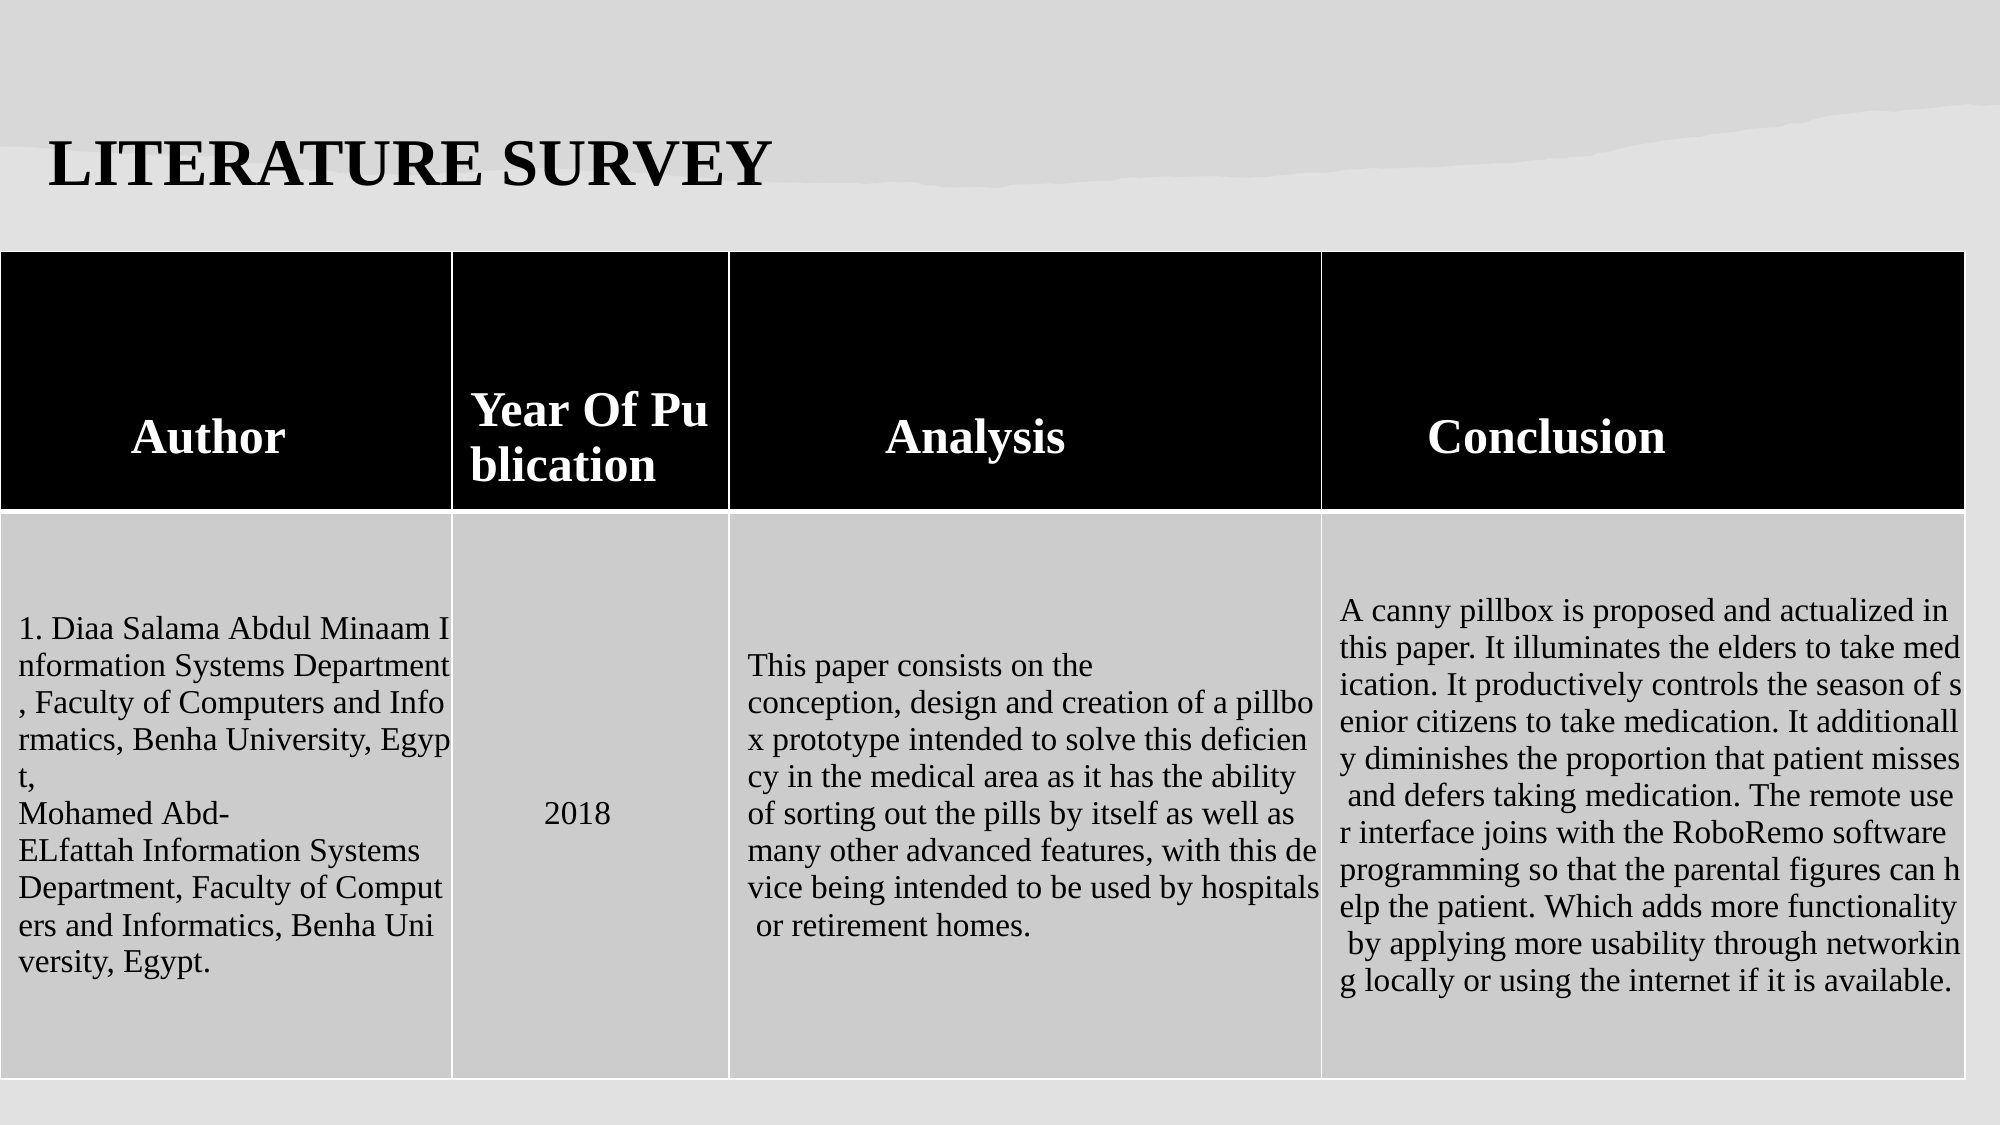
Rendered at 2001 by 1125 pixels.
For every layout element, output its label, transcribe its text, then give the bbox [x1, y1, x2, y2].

table_cell 1. Diaa Salama Abdul Minaam Information Systems Department, Faculty of Computers and Informatics, Benha University, Egypt, Mohamed Abd-ELfattah Information Systems Department, Faculty of Computers and Informatics, Benha University, Egypt. [1, 514, 451, 1078]
text_box [0, 208, 2000, 1125]
table_header Author [1, 252, 451, 509]
table_header Analysis [730, 252, 1321, 509]
table_cell A canny pillbox is proposed and actualized in this paper. It illuminates the elders to take medication. It productively controls the season of senior citizens to take medication. It additionally diminishes the proportion that patient misses and defers taking medication. The remote user interface joins with the RoboRemo software programming so that the parental figures can help the patient. Which adds more functionality by applying more usability through networking locally or using the internet if it is available. [1322, 514, 1964, 1078]
table_cell 2018 [453, 514, 728, 1078]
title LITERATURE SURVEY [0, 0, 2000, 208]
table_cell This paper consists on the conception, design and creation of a pillbox prototype intended to solve this deficiency in the medical area as it has the ability of sorting out the pills by itself as well as many other advanced features, with this device being intended to be used by hospitals or retirement homes. [730, 514, 1321, 1078]
table_header Year Of Publication [453, 252, 728, 509]
table_header Conclusion [1322, 252, 1964, 509]
